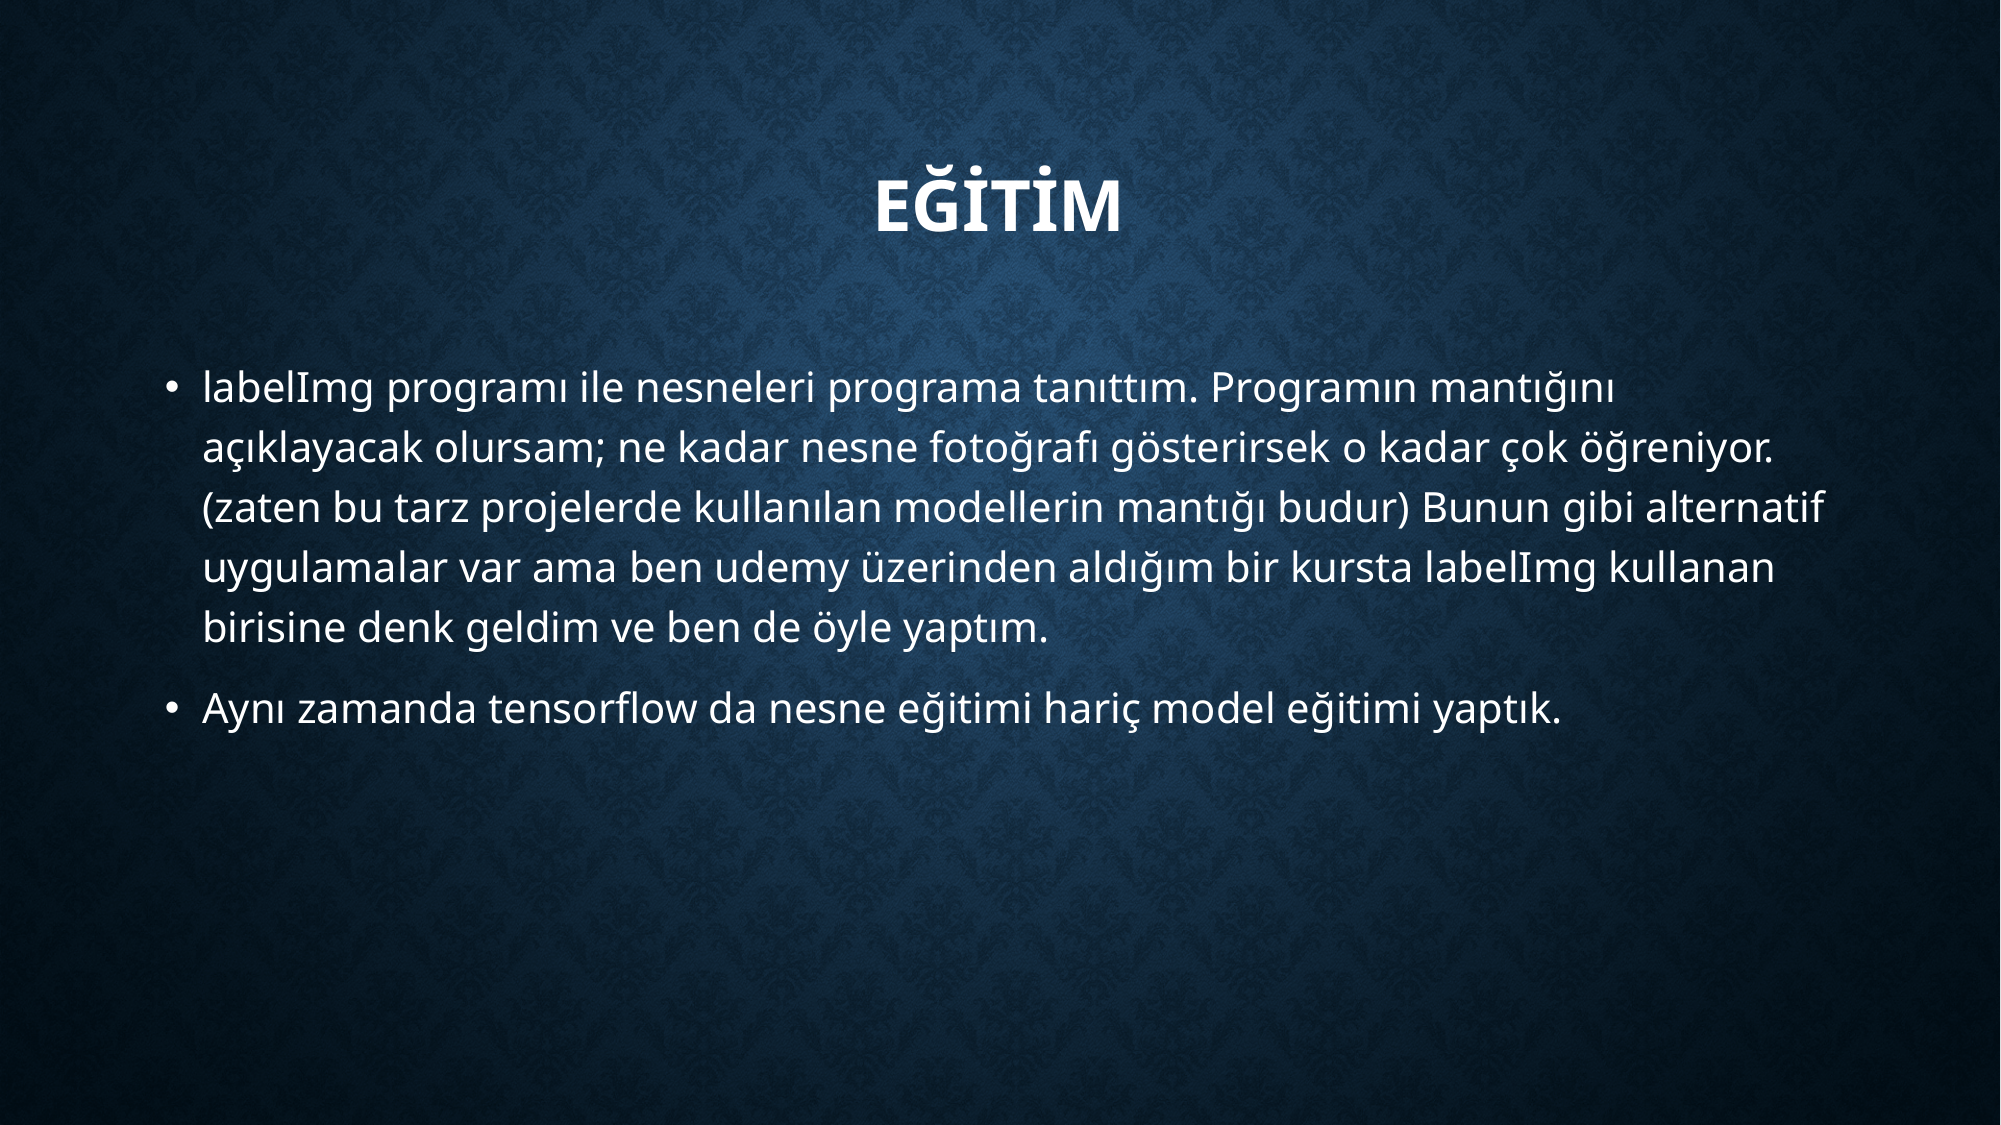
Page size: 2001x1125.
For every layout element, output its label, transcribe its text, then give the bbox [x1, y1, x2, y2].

title eğitim [149, 99, 1849, 318]
list labelImg programı ile nesneleri programa tanıttım. Programın mantığını açıklayacak olursam; ne kadar nesne fotoğrafı gösterirsek o kadar çok öğreniyor.(zaten bu tarz projelerde kullanılan modellerin mantığı budur) Bunun gibi alternatif uygulamalar var ama ben udemy üzerinden aldığım bir kursta labelImg kullanan birisine denk geldim ve ben de öyle yaptım. Aynı zamanda tensorflow da nesne eğitimi hariç model eğitimi yaptık. [149, 343, 1849, 950]
